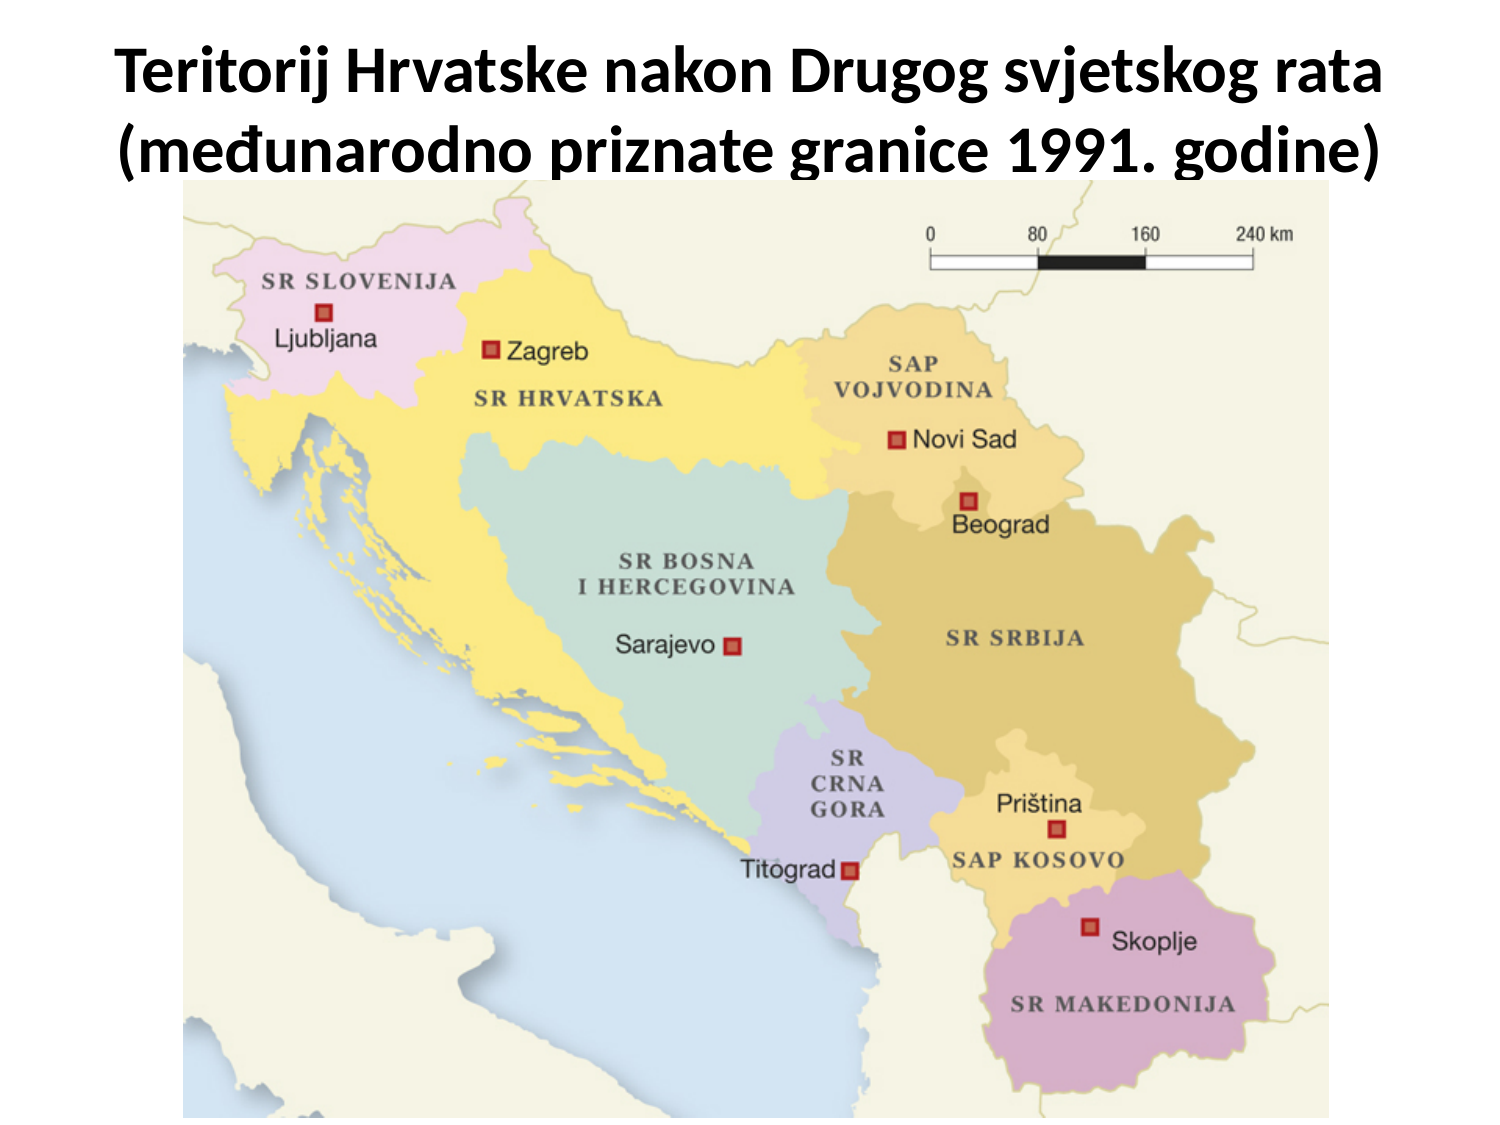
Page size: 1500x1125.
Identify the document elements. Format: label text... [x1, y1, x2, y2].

title Teritorij Hrvatske nakon Drugog svjetskog rata (međunarodno priznate granice 1991. godine) [75, 30, 1425, 181]
picture [183, 179, 1329, 1118]
